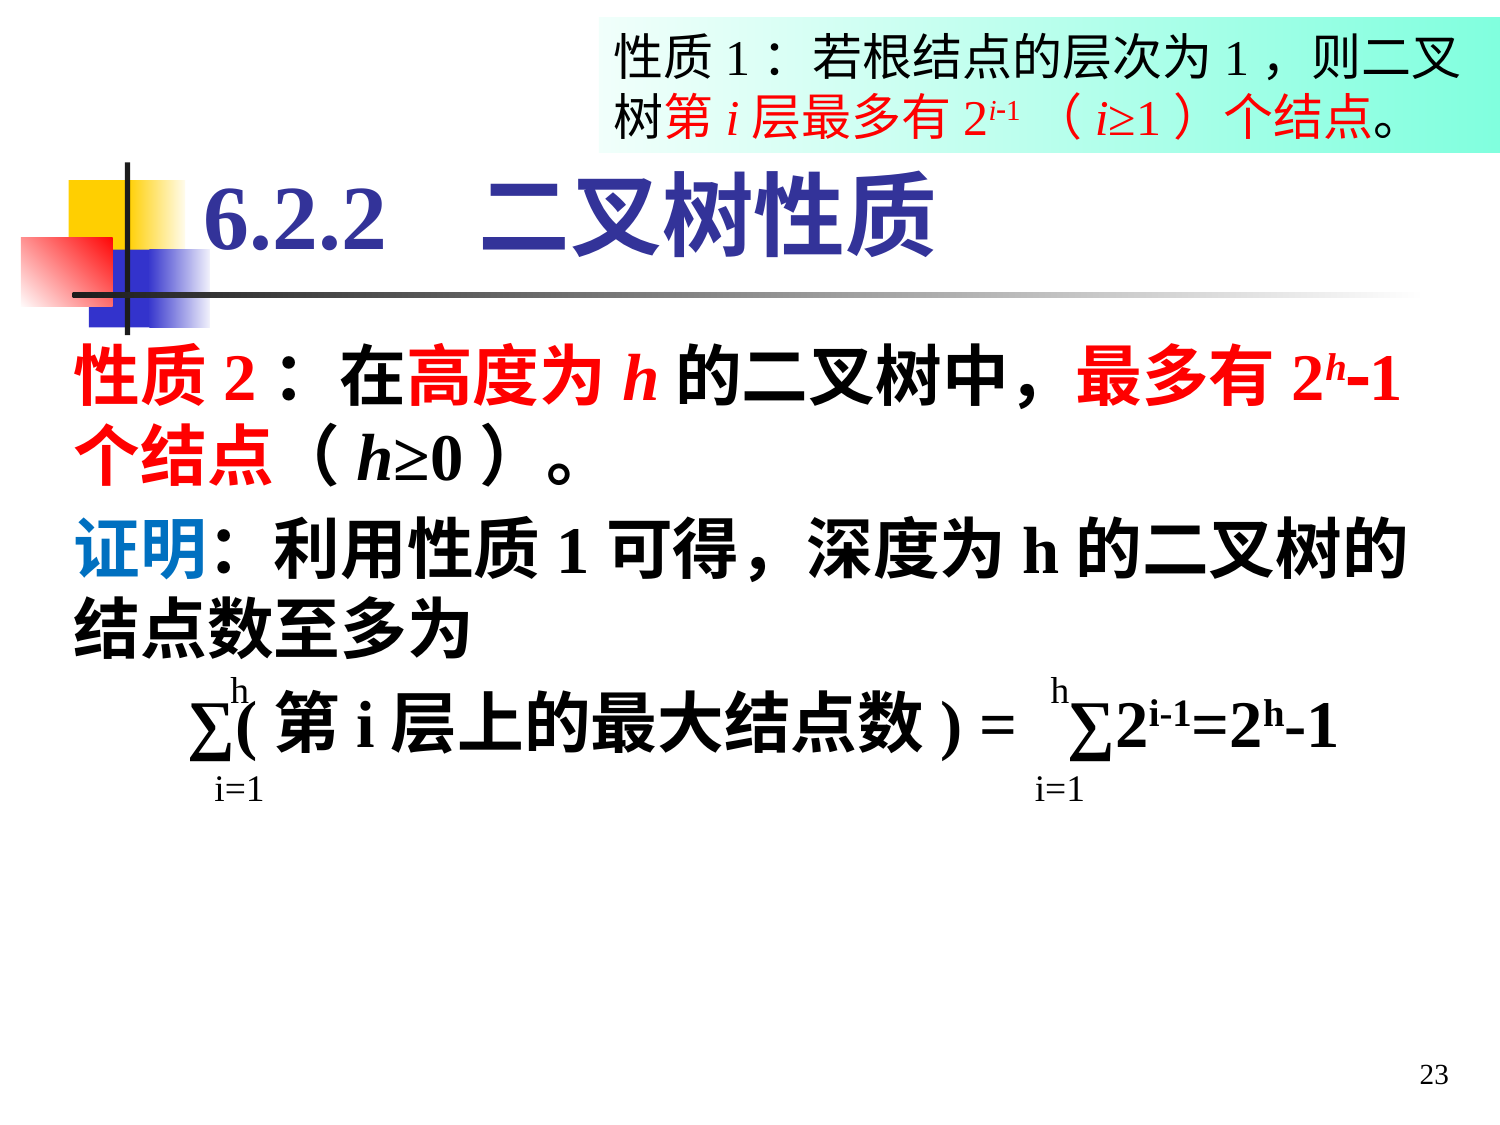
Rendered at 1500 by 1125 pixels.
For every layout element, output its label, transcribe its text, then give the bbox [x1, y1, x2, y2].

text_box h i=1 [199, 636, 281, 817]
slide_number 23 [1151, 1022, 1465, 1099]
text_box h i=1 [1019, 636, 1101, 817]
list 性质2：在高度为h的二叉树中，最多有2h1个结点（h≥0）。 证明：利用性质1可得，深度为h的二叉树的结点数至多为 ∑(第i层上的最大结点数) = ∑2i-1=2h-1 [58, 326, 1470, 1002]
text_box 性质1：若根结点的层次为1，则二叉树第i层最多有2i1（i≥1）个结点。 [598, 17, 1500, 153]
title 6.2.2 二叉树性质 [188, 137, 1468, 275]
